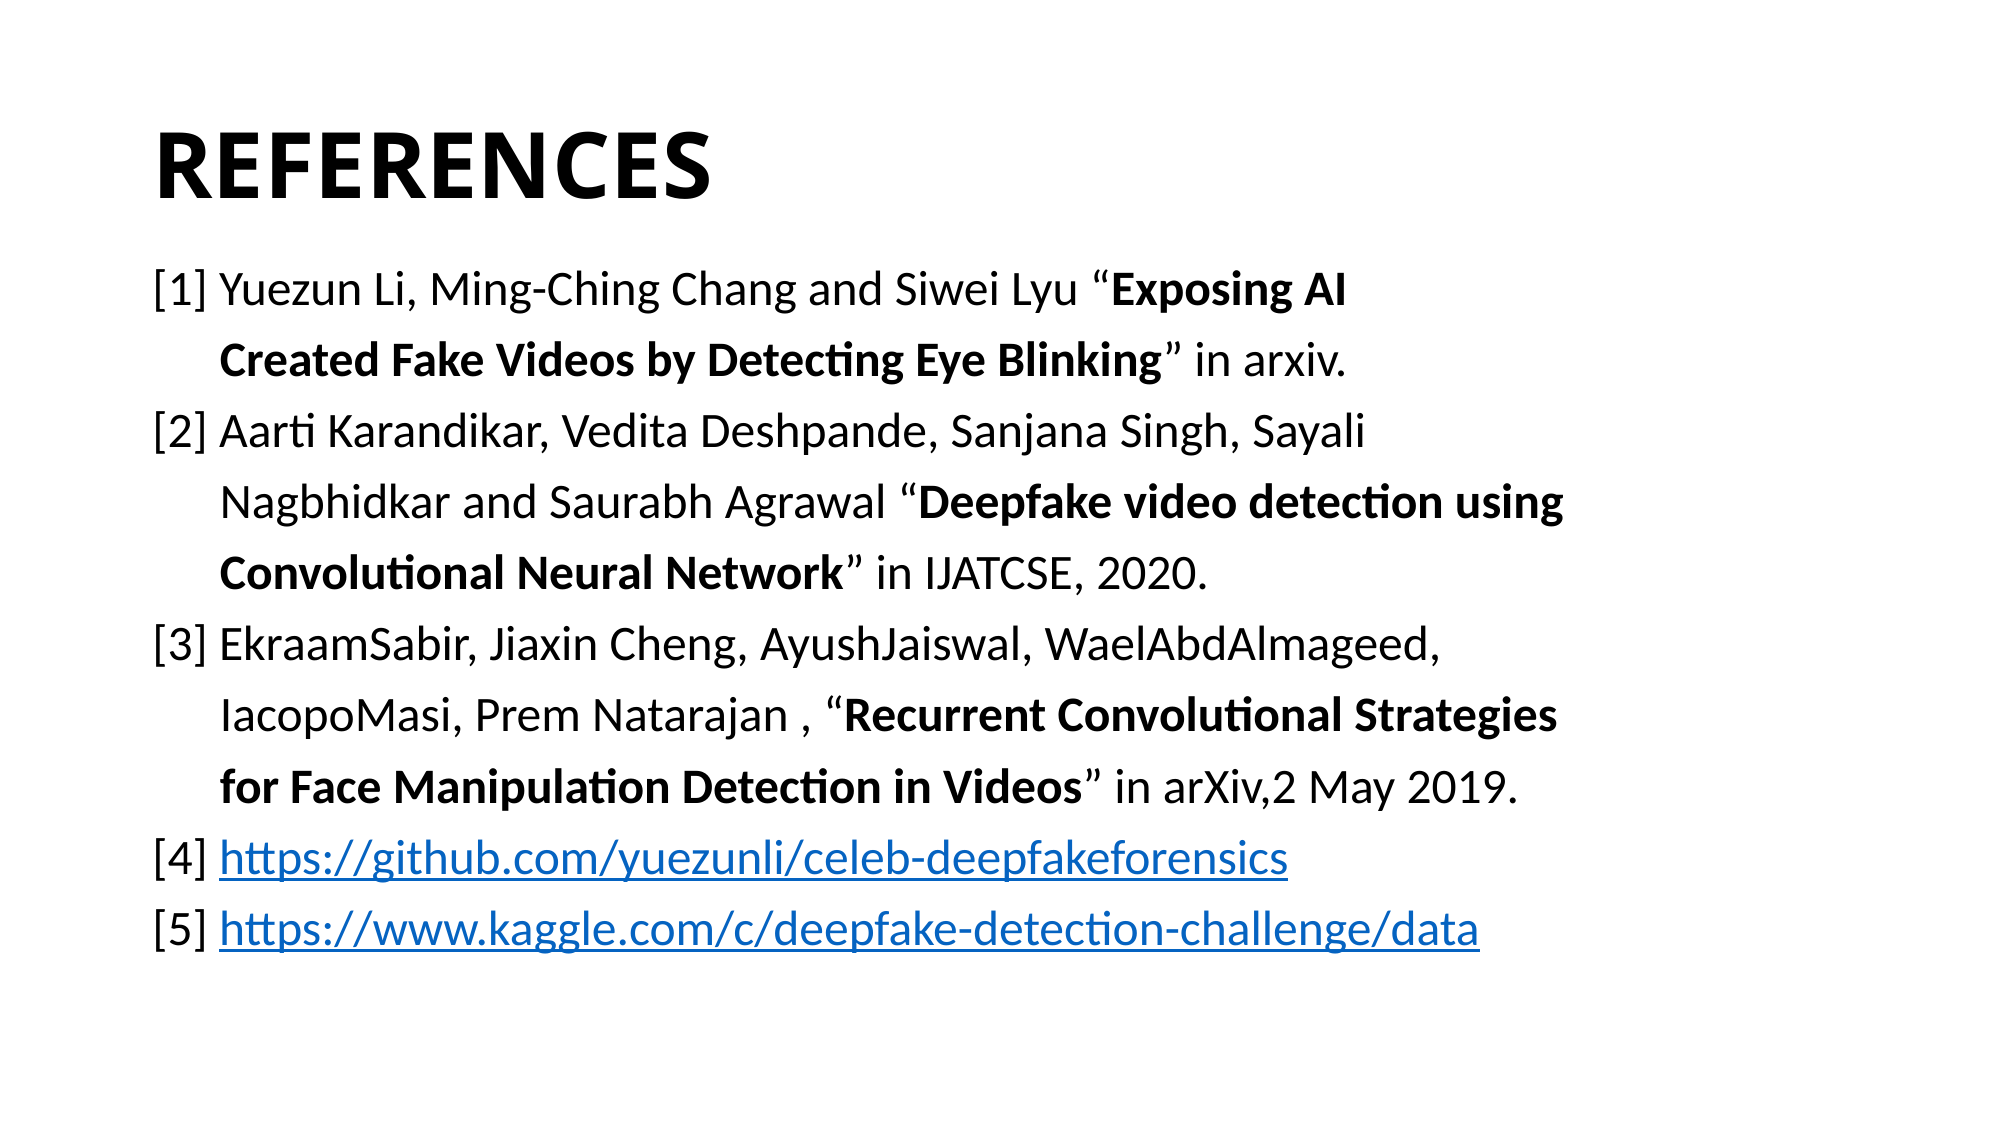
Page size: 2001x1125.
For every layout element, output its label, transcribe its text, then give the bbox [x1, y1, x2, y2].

title REFERENCES [137, 59, 1863, 255]
list [1] Yuezun Li, Ming-Ching Chang and Siwei Lyu “Exposing AI Created Fake Videos by Detecting Eye Blinking” in arxiv. [2] Aarti Karandikar, Vedita Deshpande, Sanjana Singh, Sayali Nagbhidkar and Saurabh Agrawal “Deepfake video detection using Convolutional Neural Network” in IJATCSE, 2020. [3] EkraamSabir, Jiaxin Cheng, AyushJaiswal, WaelAbdAlmageed, IacopoMasi, Prem Natarajan , “Recurrent Convolutional Strategies for Face Manipulation Detection in Videos” in arXiv,2 May 2019. [4] https://github.com/yuezunli/celeb-deepfakeforensics [5] https://www.kaggle.com/c/deepfake-detection-challenge/data [137, 255, 1863, 969]
